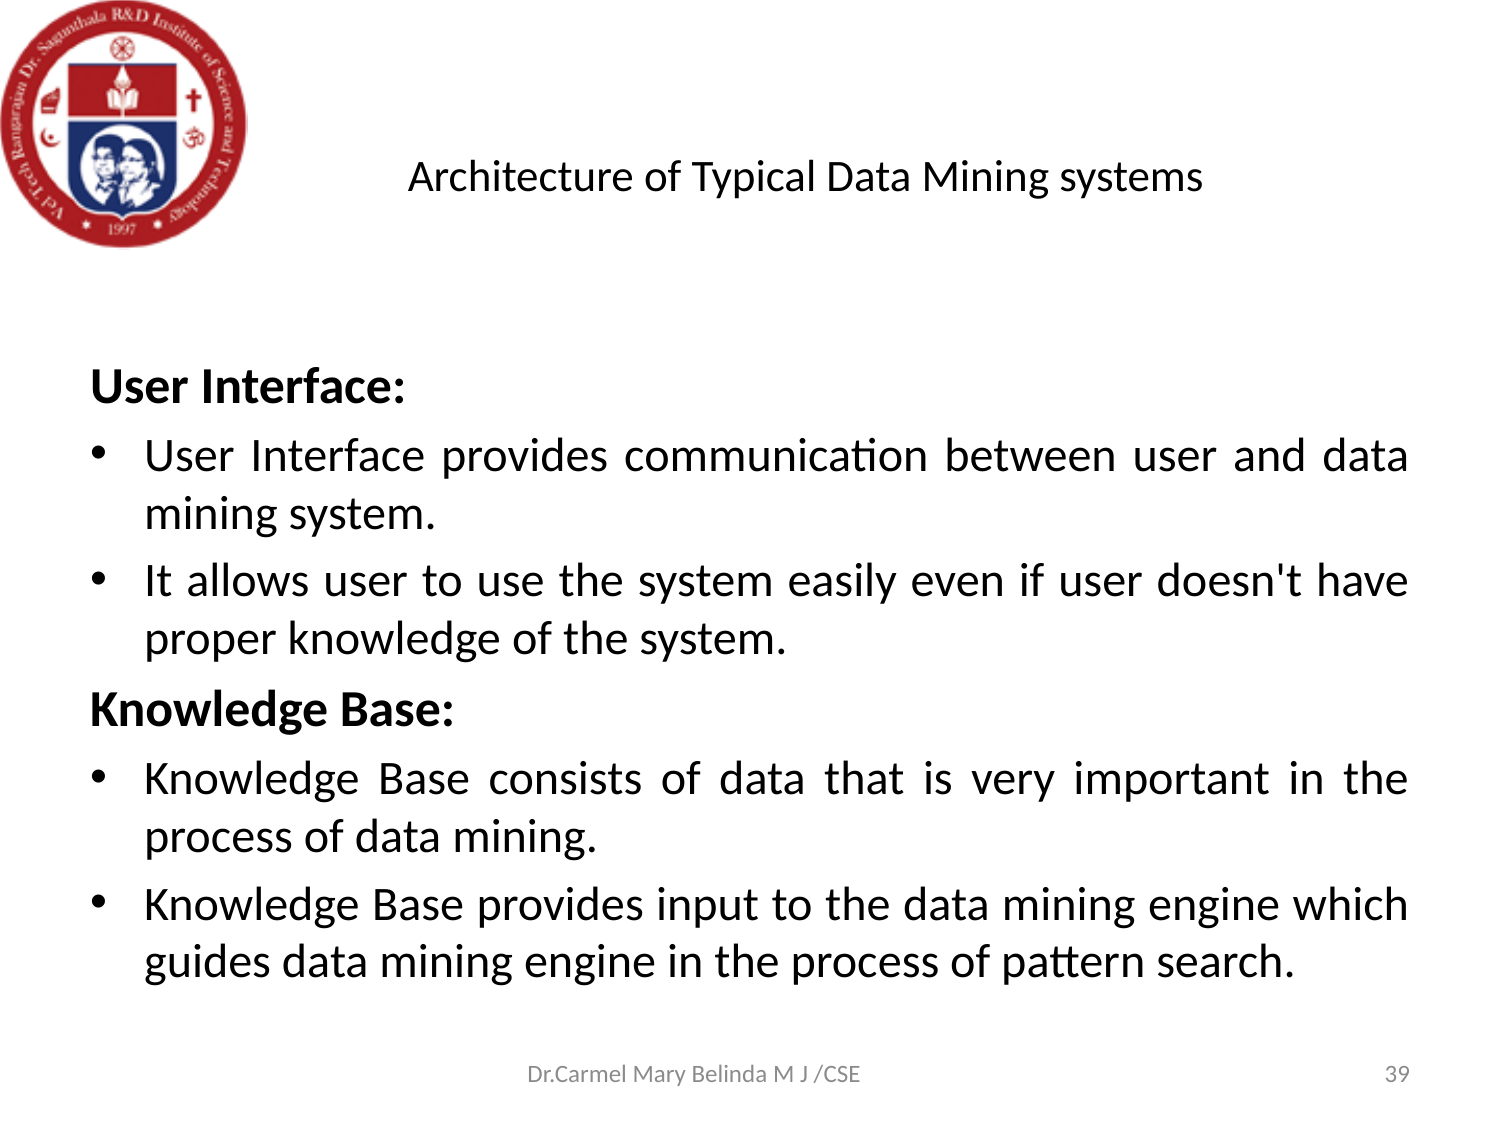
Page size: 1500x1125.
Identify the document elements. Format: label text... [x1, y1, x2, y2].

footer Dr.Carmel Mary Belinda M J /CSE [512, 1042, 988, 1103]
list User Interface: User Interface provides communication between user and data mining system. It allows user to use the system easily even if user doesn't have proper knowledge of the system. Knowledge Base: Knowledge Base consists of data that is very important in the process of data mining. Knowledge Base provides input to the data mining engine which guides data mining engine in the process of pattern search. [75, 262, 1425, 1005]
title Architecture of Typical Data Mining systems [275, 72, 1338, 262]
slide_number 39 [1074, 1042, 1425, 1103]
picture [0, 0, 249, 251]
